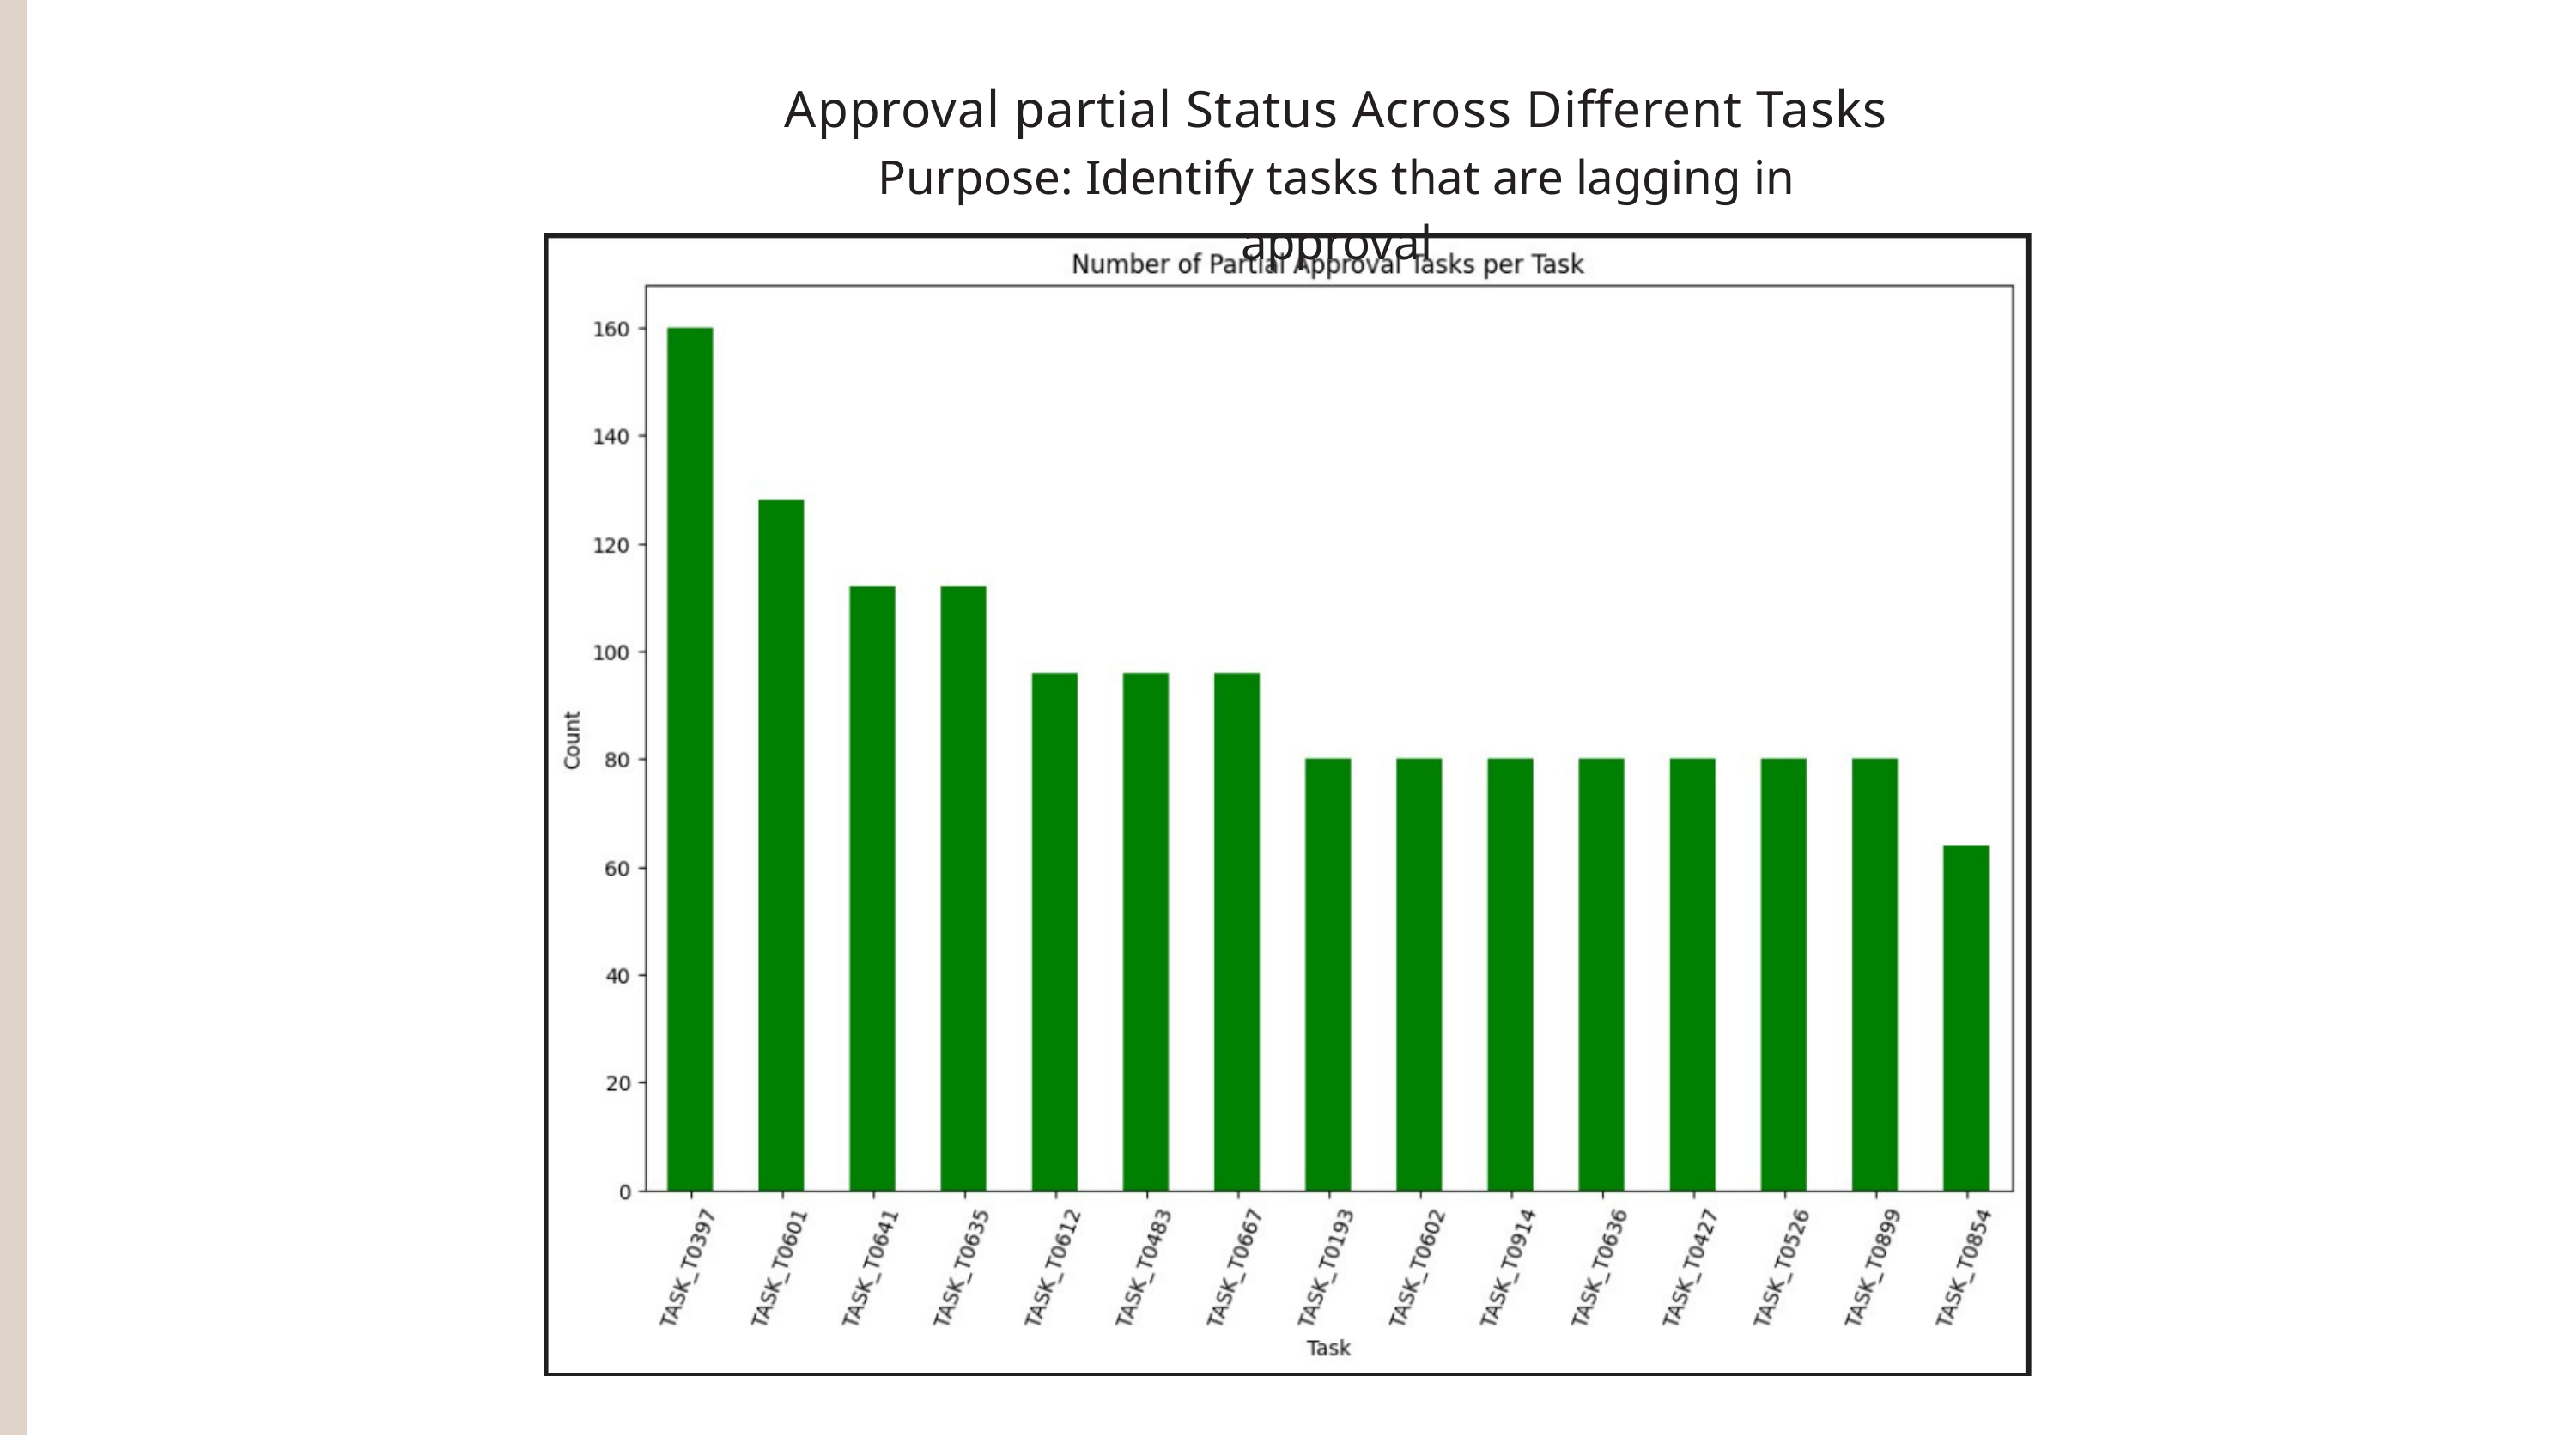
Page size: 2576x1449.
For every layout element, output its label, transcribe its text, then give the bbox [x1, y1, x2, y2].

text_box [544, 233, 2032, 1376]
text_box Purpose: Identify tasks that are lagging in approval [786, 137, 1887, 270]
text_box Approval partial Status Across Different Tasks [698, 67, 1975, 208]
